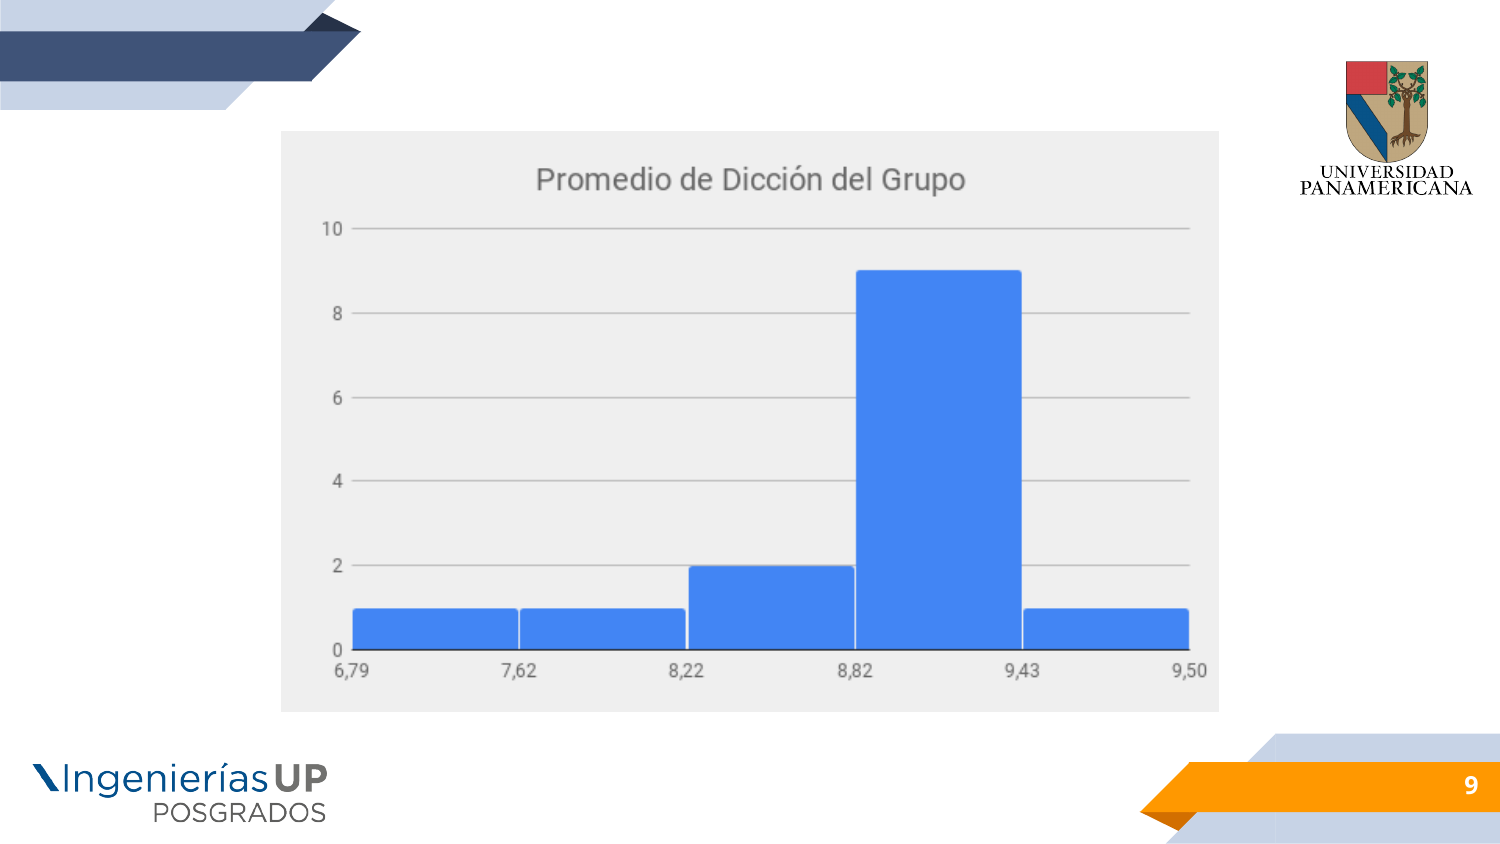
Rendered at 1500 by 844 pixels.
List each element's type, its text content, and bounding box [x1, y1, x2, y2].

picture [281, 131, 1219, 712]
picture [1286, 44, 1490, 210]
slide_number 9 [1249, 760, 1494, 813]
picture [15, 737, 344, 844]
